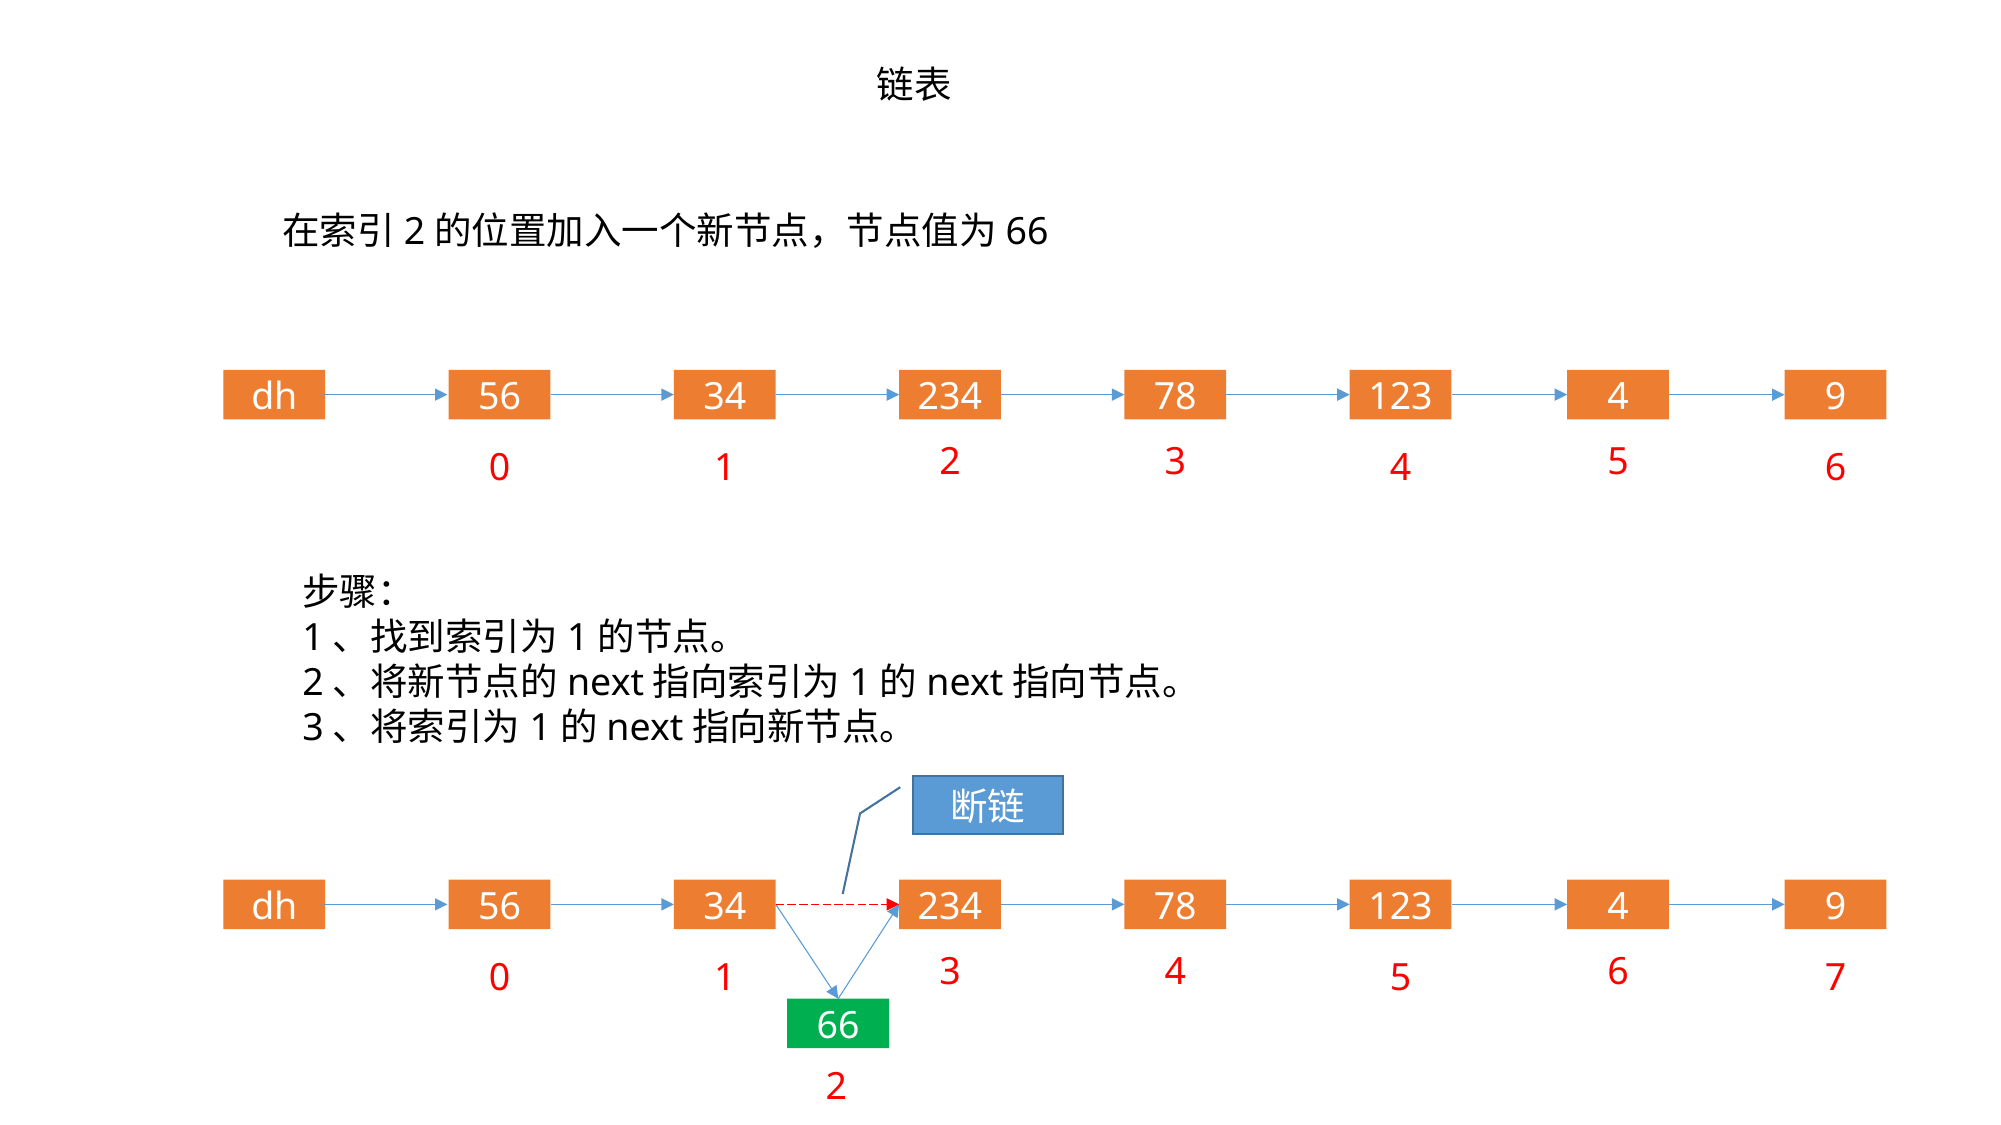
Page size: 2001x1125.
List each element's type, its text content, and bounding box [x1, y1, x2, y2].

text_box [223, 369, 1887, 496]
text_box 在索引2的位置加入一个新节点，节点值为66 [267, 199, 1064, 260]
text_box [223, 879, 1887, 1049]
text_box 断链 [912, 775, 1064, 835]
text_box 步骤： 1、找到索引为1的节点。 2、将新节点的next指向索引为1的next指向节点。 3、将索引为1的next指向新节点。 [287, 560, 1215, 756]
text_box 链表 [861, 53, 967, 114]
text_box 断链 [844, 786, 901, 879]
text_box 2 [810, 1054, 862, 1115]
